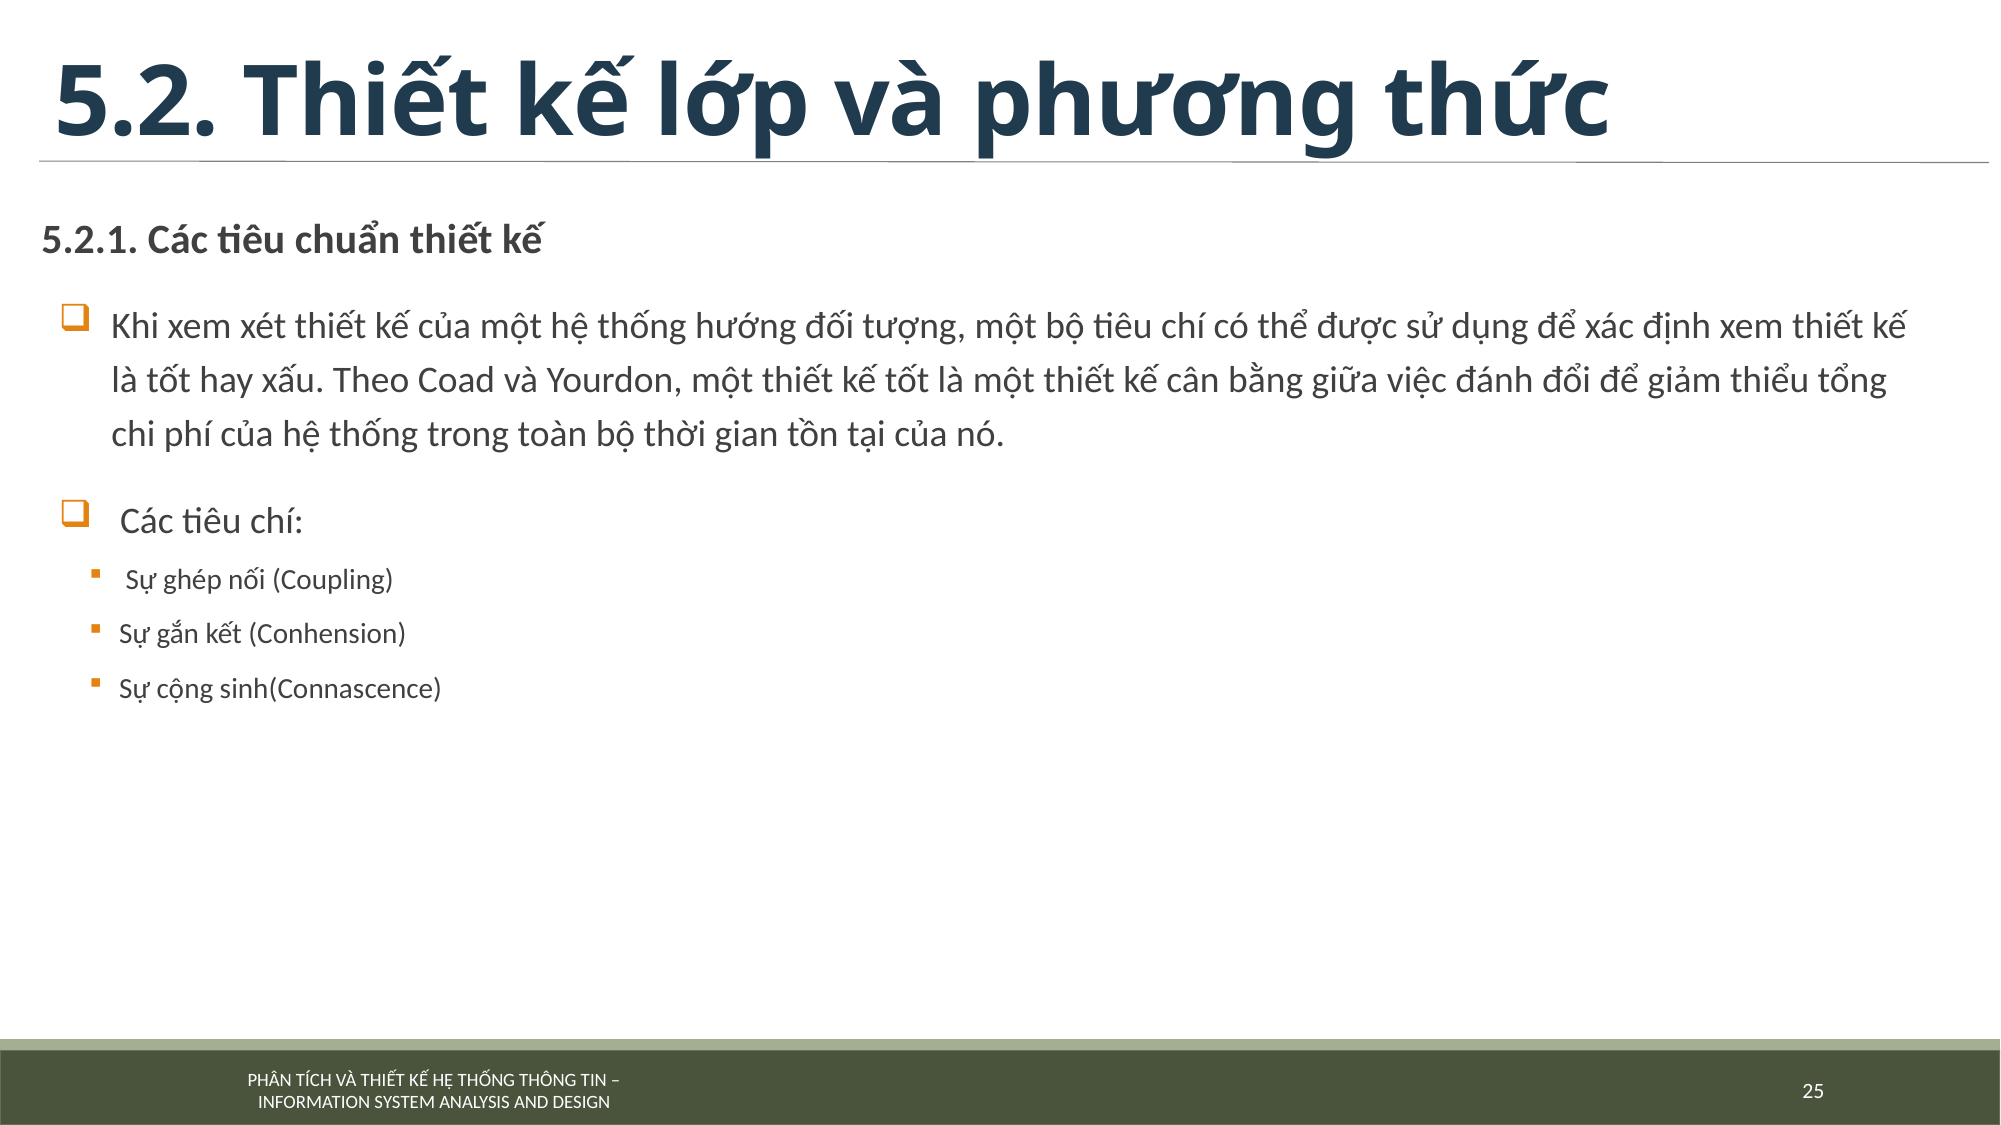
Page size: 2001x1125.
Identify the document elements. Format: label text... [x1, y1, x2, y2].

list 5.2.1. Các tiêu chuẩn thiết kế Khi xem xét thiết kế của một hệ thống hướng đối tượng, một bộ tiêu chí có thể được sử dụng để xác định xem thiết kế là tốt hay xấu. Theo Coad và Yourdon, một thiết kế tốt là một thiết kế cân bằng giữa việc đánh đổi để giảm thiểu tổng chi phí của hệ thống trong toàn bộ thời gian tồn tại của nó. Các tiêu chí: Sự ghép nối (Coupling) Sự gắn kết (Conhension) Sự cộng sinh(Connascence) [26, 194, 1922, 1012]
title 5.2. Thiết kế lớp và phương thức [39, 47, 1990, 163]
slide_number 25 [1624, 1059, 1840, 1120]
